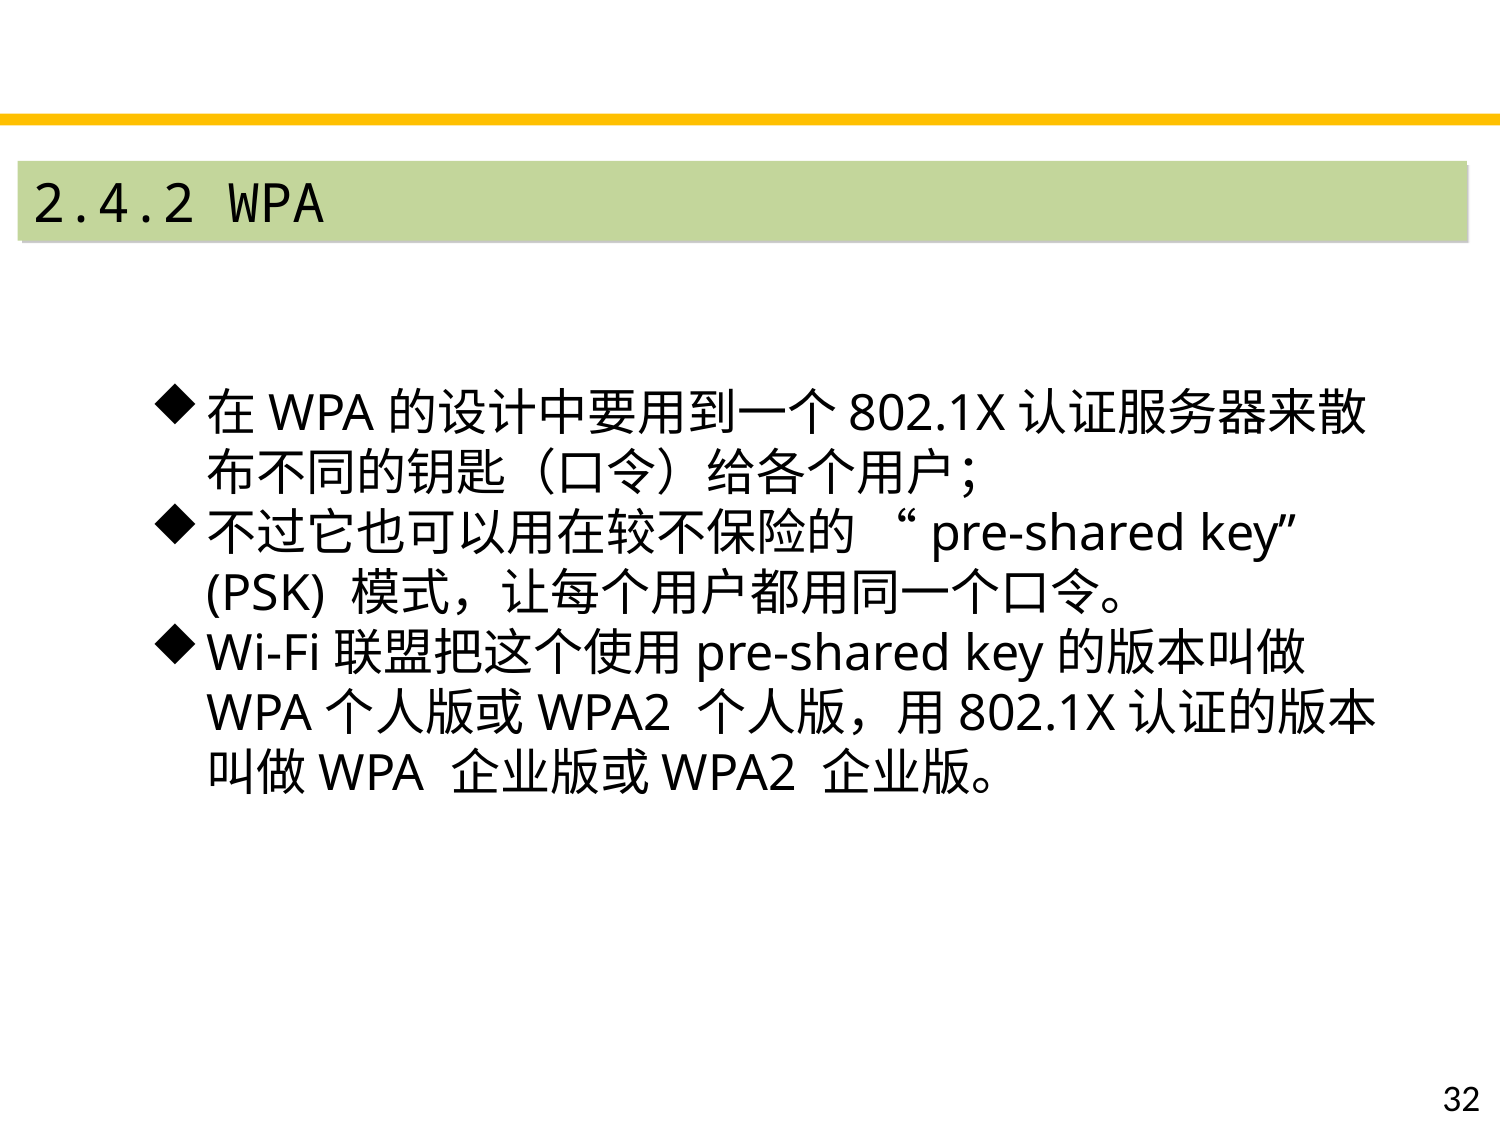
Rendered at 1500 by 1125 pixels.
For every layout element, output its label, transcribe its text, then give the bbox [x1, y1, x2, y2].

text_box 2.4.2 WPA [17, 160, 1467, 241]
text_box 32 [1427, 1066, 1499, 1125]
text_box 在WPA的设计中要用到一个802.1X认证服务器来散布不同的钥匙（口令）给各个用户； 不过它也可以用在较不保险的 “pre-shared key” (PSK) 模式，让每个用户都用同一个口令。 Wi-Fi联盟把这个使用pre-shared key的版本叫做WPA个人版或WPA2 个人版，用802.1X认证的版本叫做WPA 企业版或WPA2 企业版。 [135, 373, 1400, 808]
